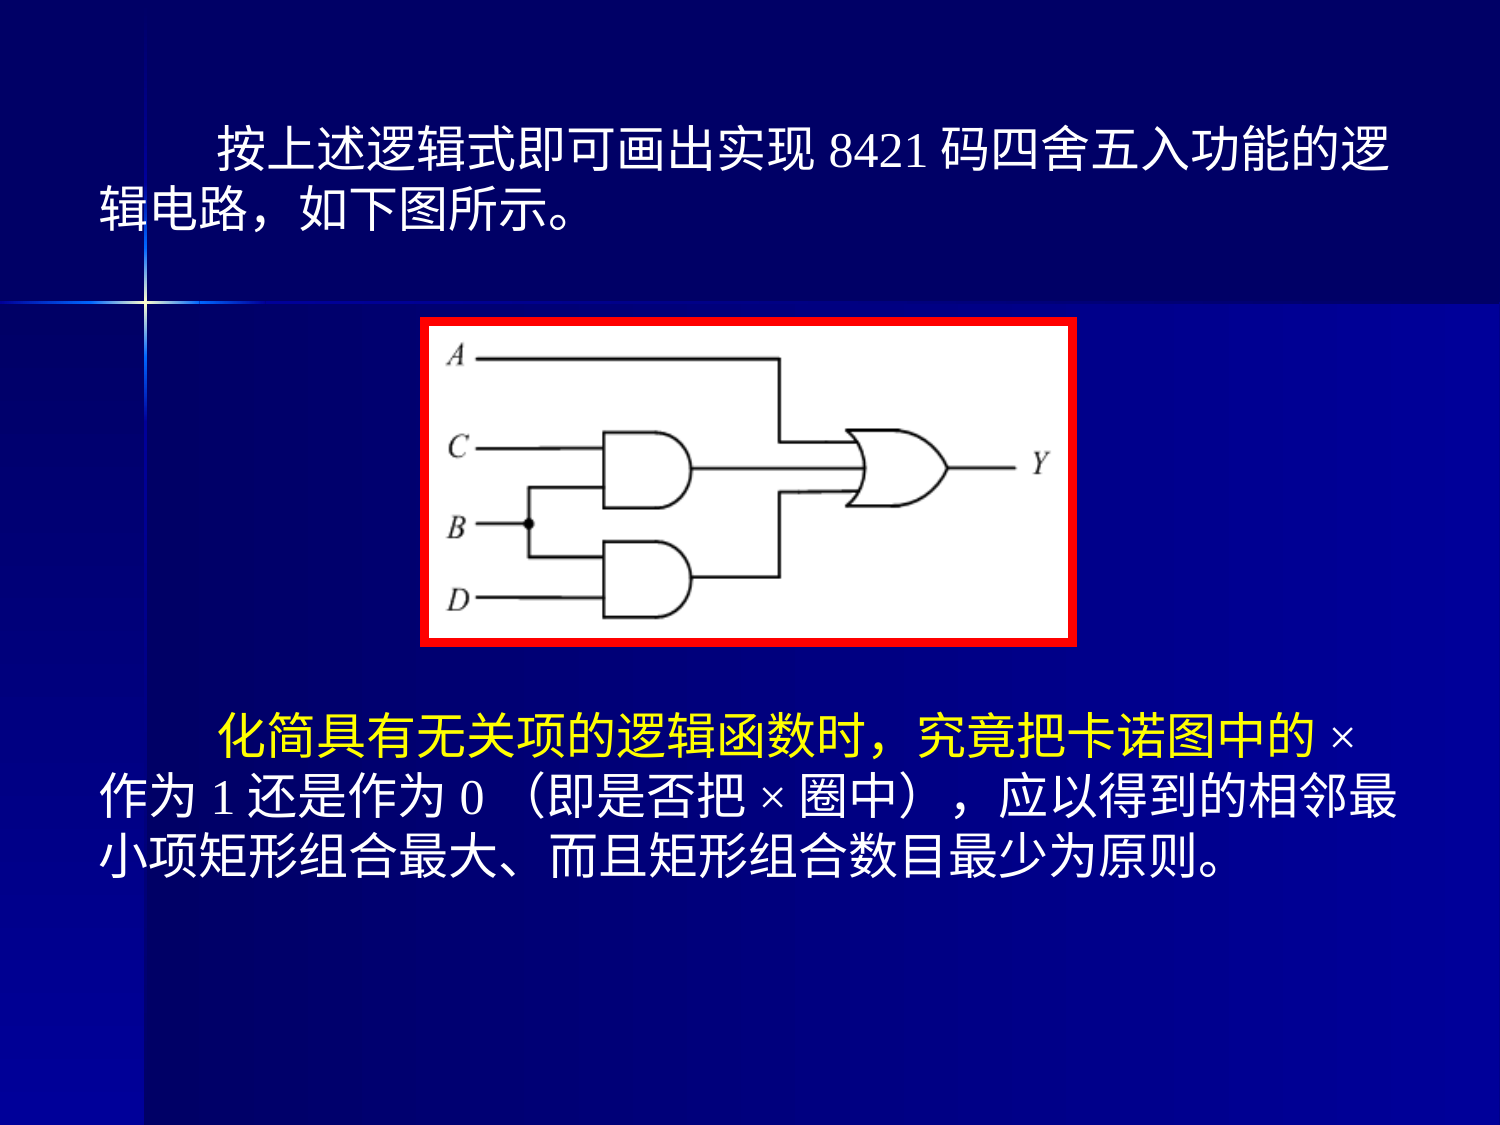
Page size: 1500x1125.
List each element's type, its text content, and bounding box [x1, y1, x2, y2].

text_box 按上述逻辑式即可画出实现8421码四舍五入功能的逻辑电路，如下图所示。 [83, 110, 1414, 246]
text_box 化简具有无关项的逻辑函数时，究竟把卡诺图中的×作为1还是作为0（即是否把×圈中），应以得到的相邻最小项矩形组合最大、而且矩形组合数目最少为原则。 [83, 697, 1414, 892]
picture [429, 325, 1069, 639]
